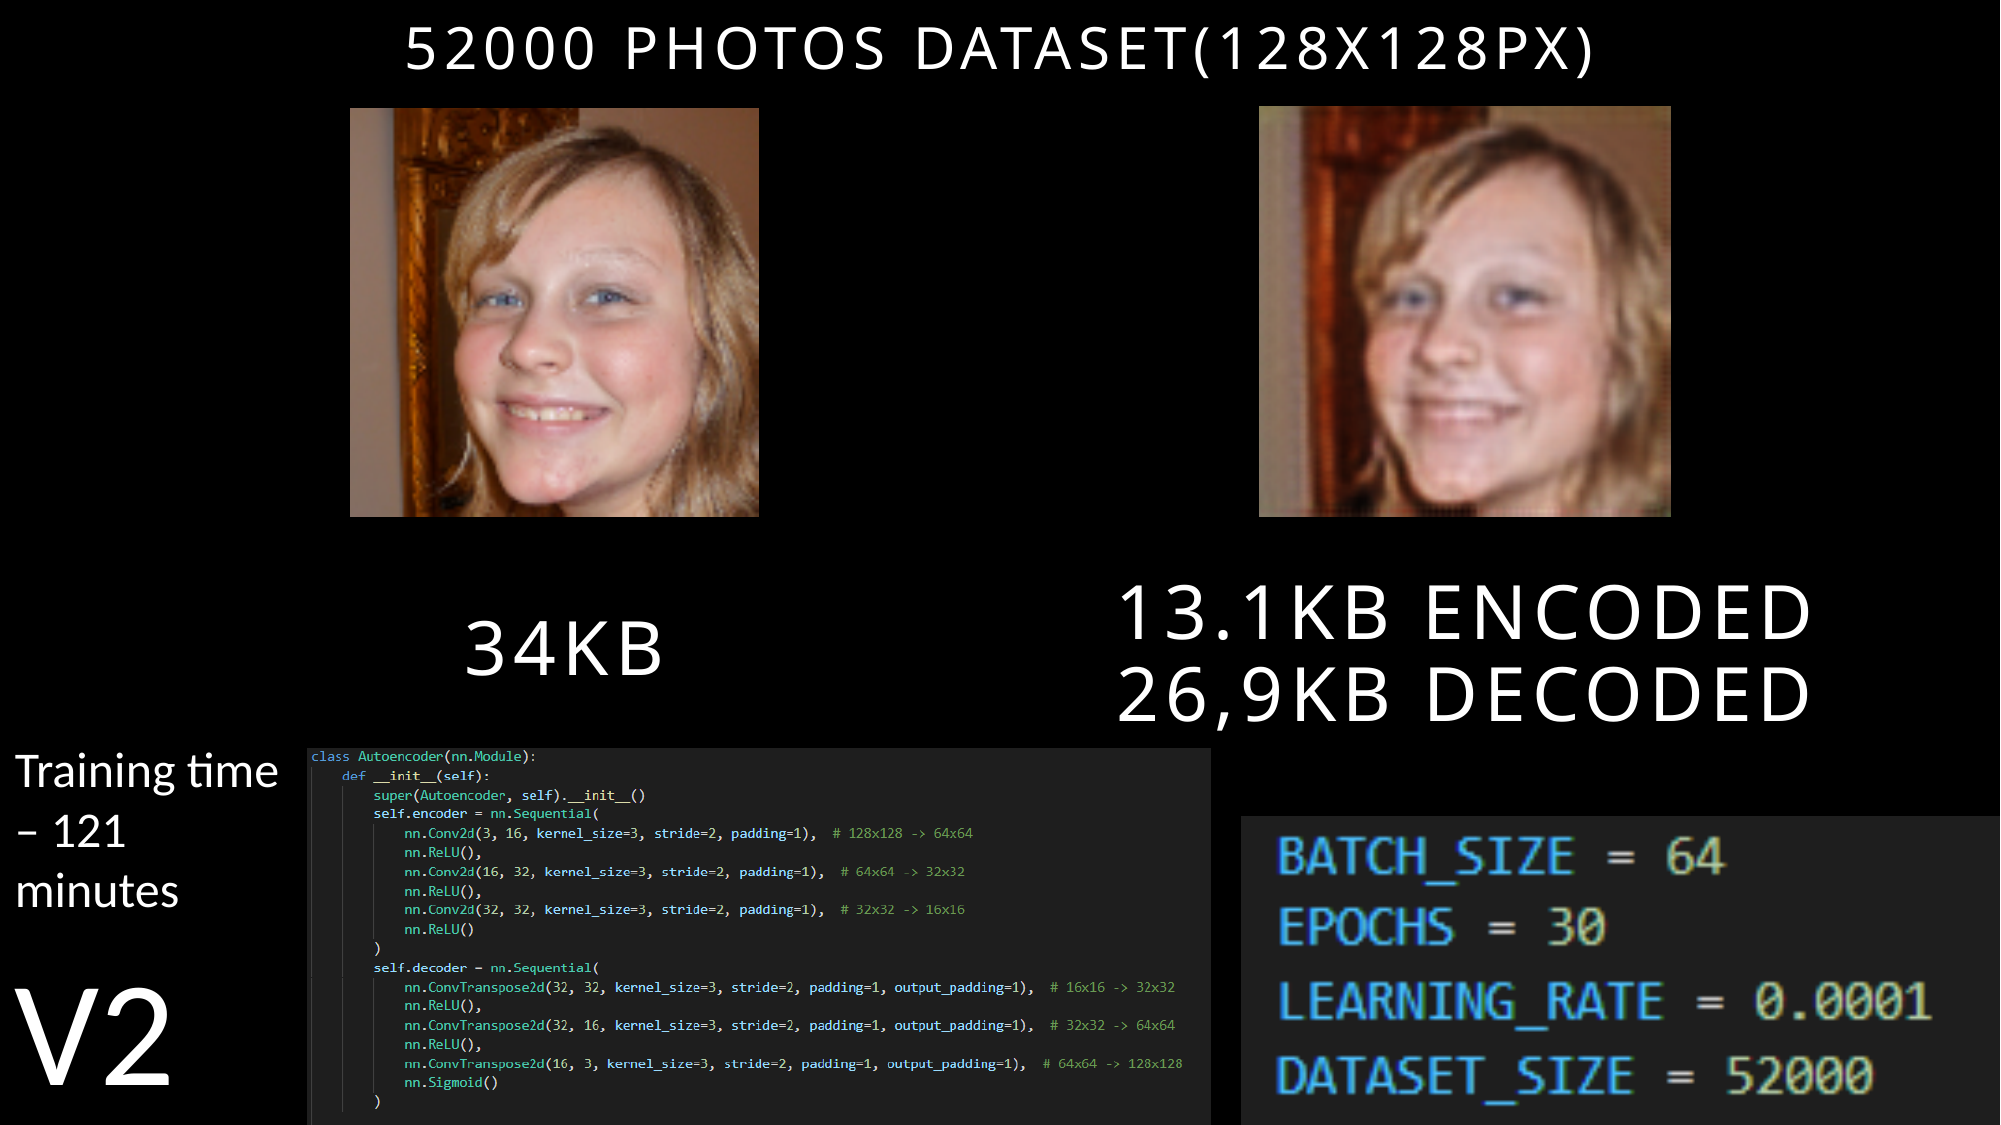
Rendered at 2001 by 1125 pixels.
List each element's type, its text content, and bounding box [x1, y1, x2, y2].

picture [1241, 815, 2000, 1125]
picture [1259, 106, 1671, 518]
text_box V2 [0, 928, 306, 1123]
title 34KB [369, 600, 760, 703]
text_box 13.1KB encoded 26,9KB Decoded [1024, 604, 1906, 708]
picture [306, 747, 1211, 1125]
picture [350, 108, 760, 518]
text_box 52000 photos dataset(128x128px) [361, 0, 1617, 103]
text_box Training time – 121 minutes [0, 730, 307, 926]
